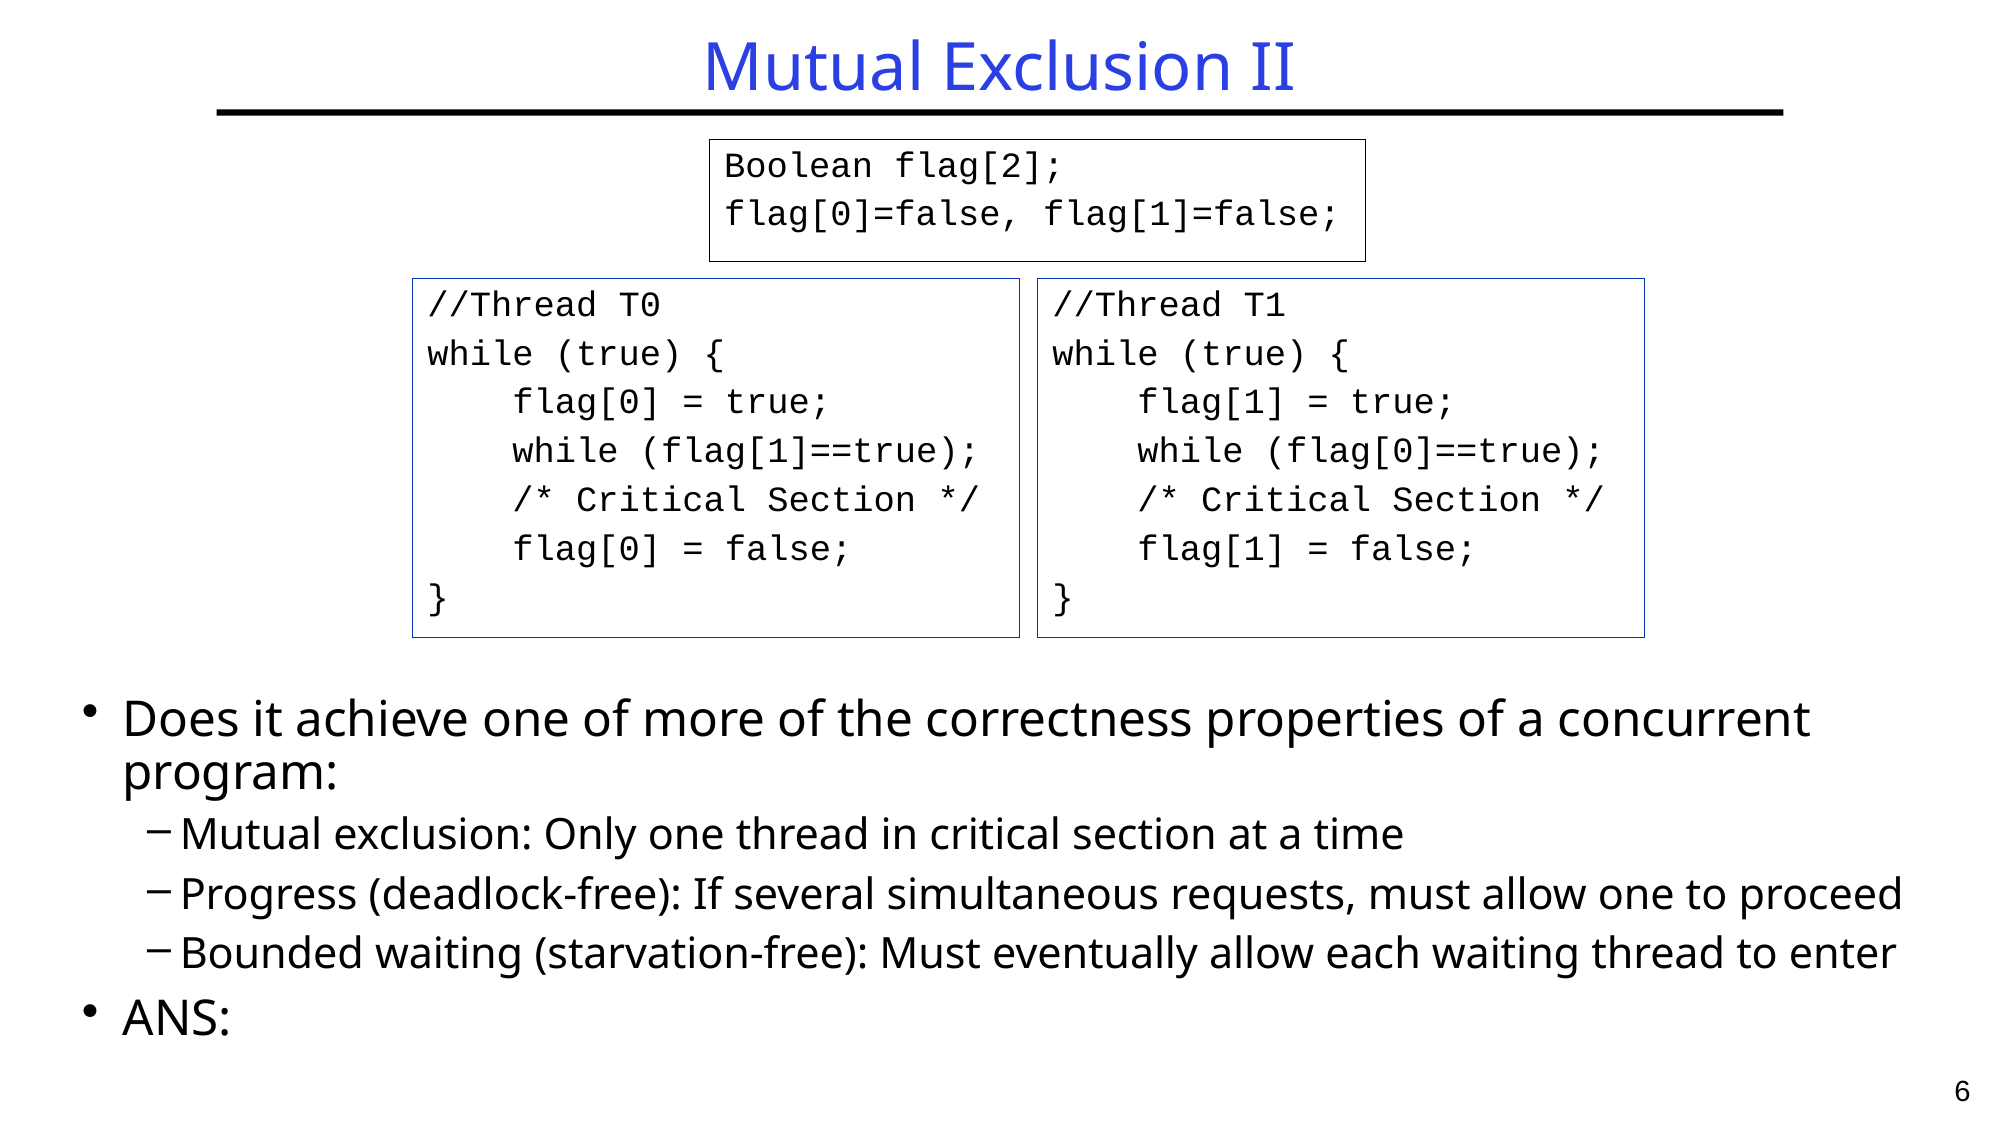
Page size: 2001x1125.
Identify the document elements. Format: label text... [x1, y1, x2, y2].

text_box //Thread T0 while (true) { flag[0] = true; while (flag[1]==true); /* Critical Section */ flag[0] = false; } [412, 278, 1020, 638]
text_box Boolean flag[2]; flag[0]=false, flag[1]=false; [709, 139, 1366, 262]
list Does it achieve one of more of the correctness properties of a concurrent program: Mutual exclusion: Only one thread in critical section at a time Progress (deadlock-free): If several simultaneous requests, must allow one to proceed Bounded waiting (starvation-free): Must eventually allow each waiting thread to enter ANS: [67, 686, 2000, 1100]
text_box //Thread T1 while (true) { flag[1] = true; while (flag[0]==true); /* Critical Section */ flag[1] = false; } [1037, 278, 1645, 638]
title Mutual Exclusion II [216, 24, 1784, 113]
